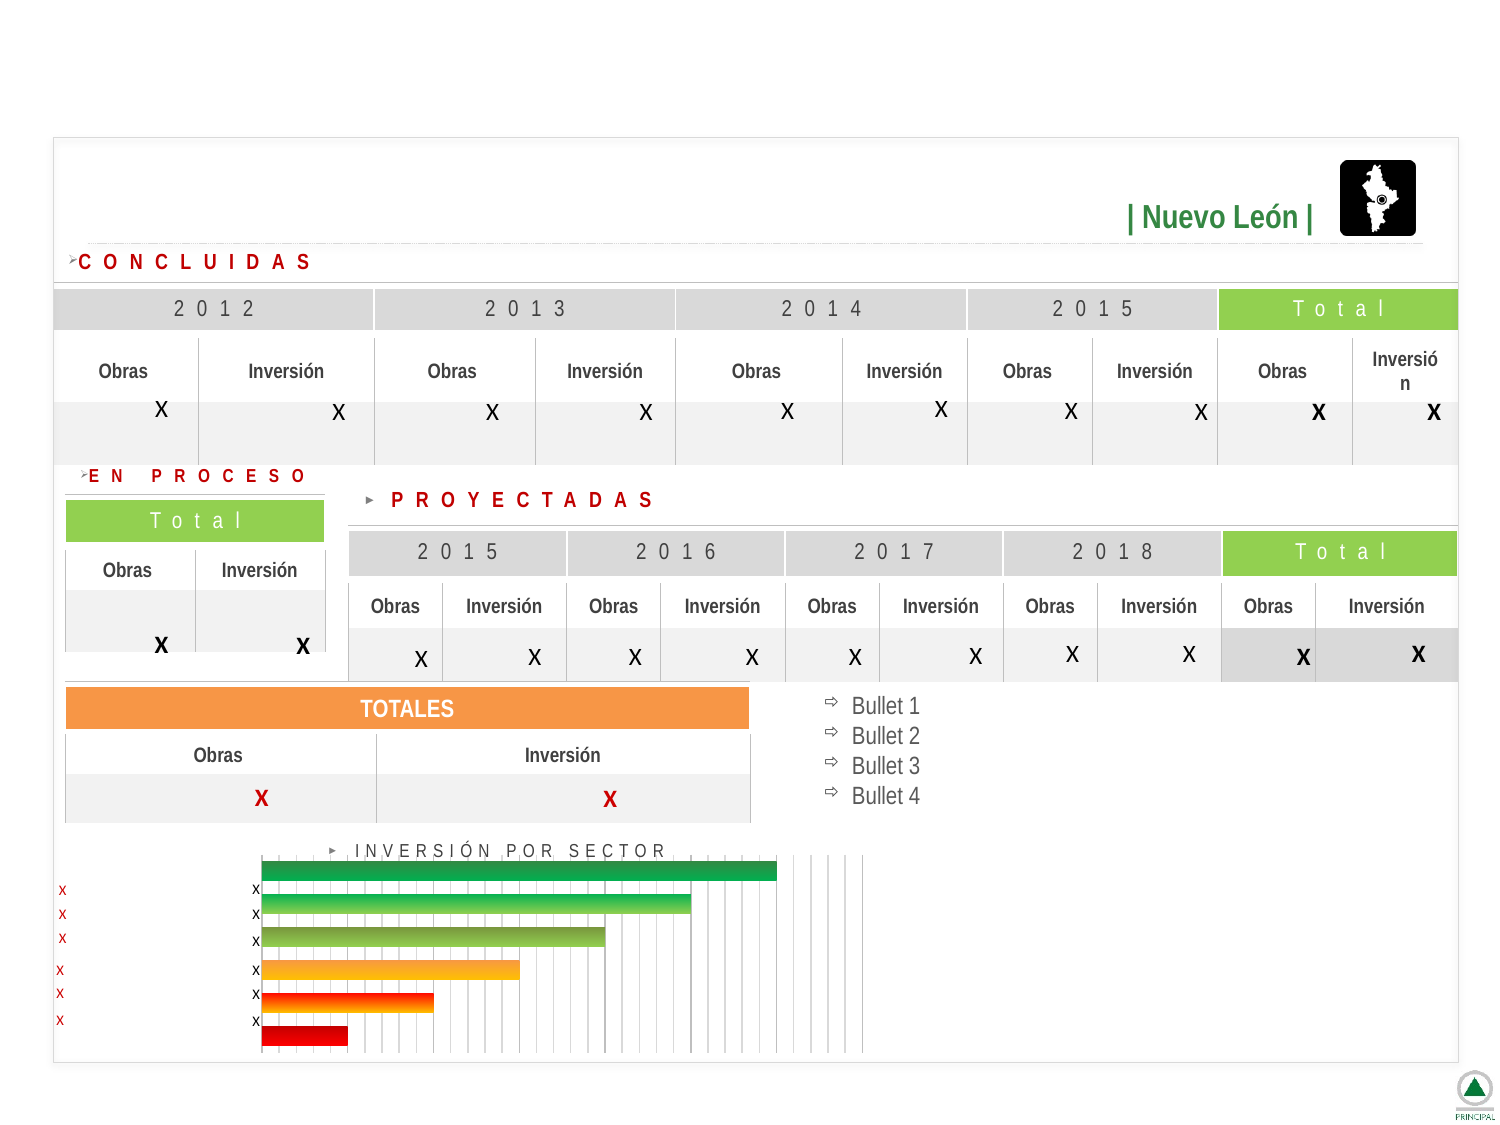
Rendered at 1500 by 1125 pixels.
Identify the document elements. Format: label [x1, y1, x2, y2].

picture [1340, 160, 1416, 236]
text_box [50, 136, 1459, 1063]
picture [1455, 1070, 1495, 1121]
chart [249, 850, 876, 1058]
